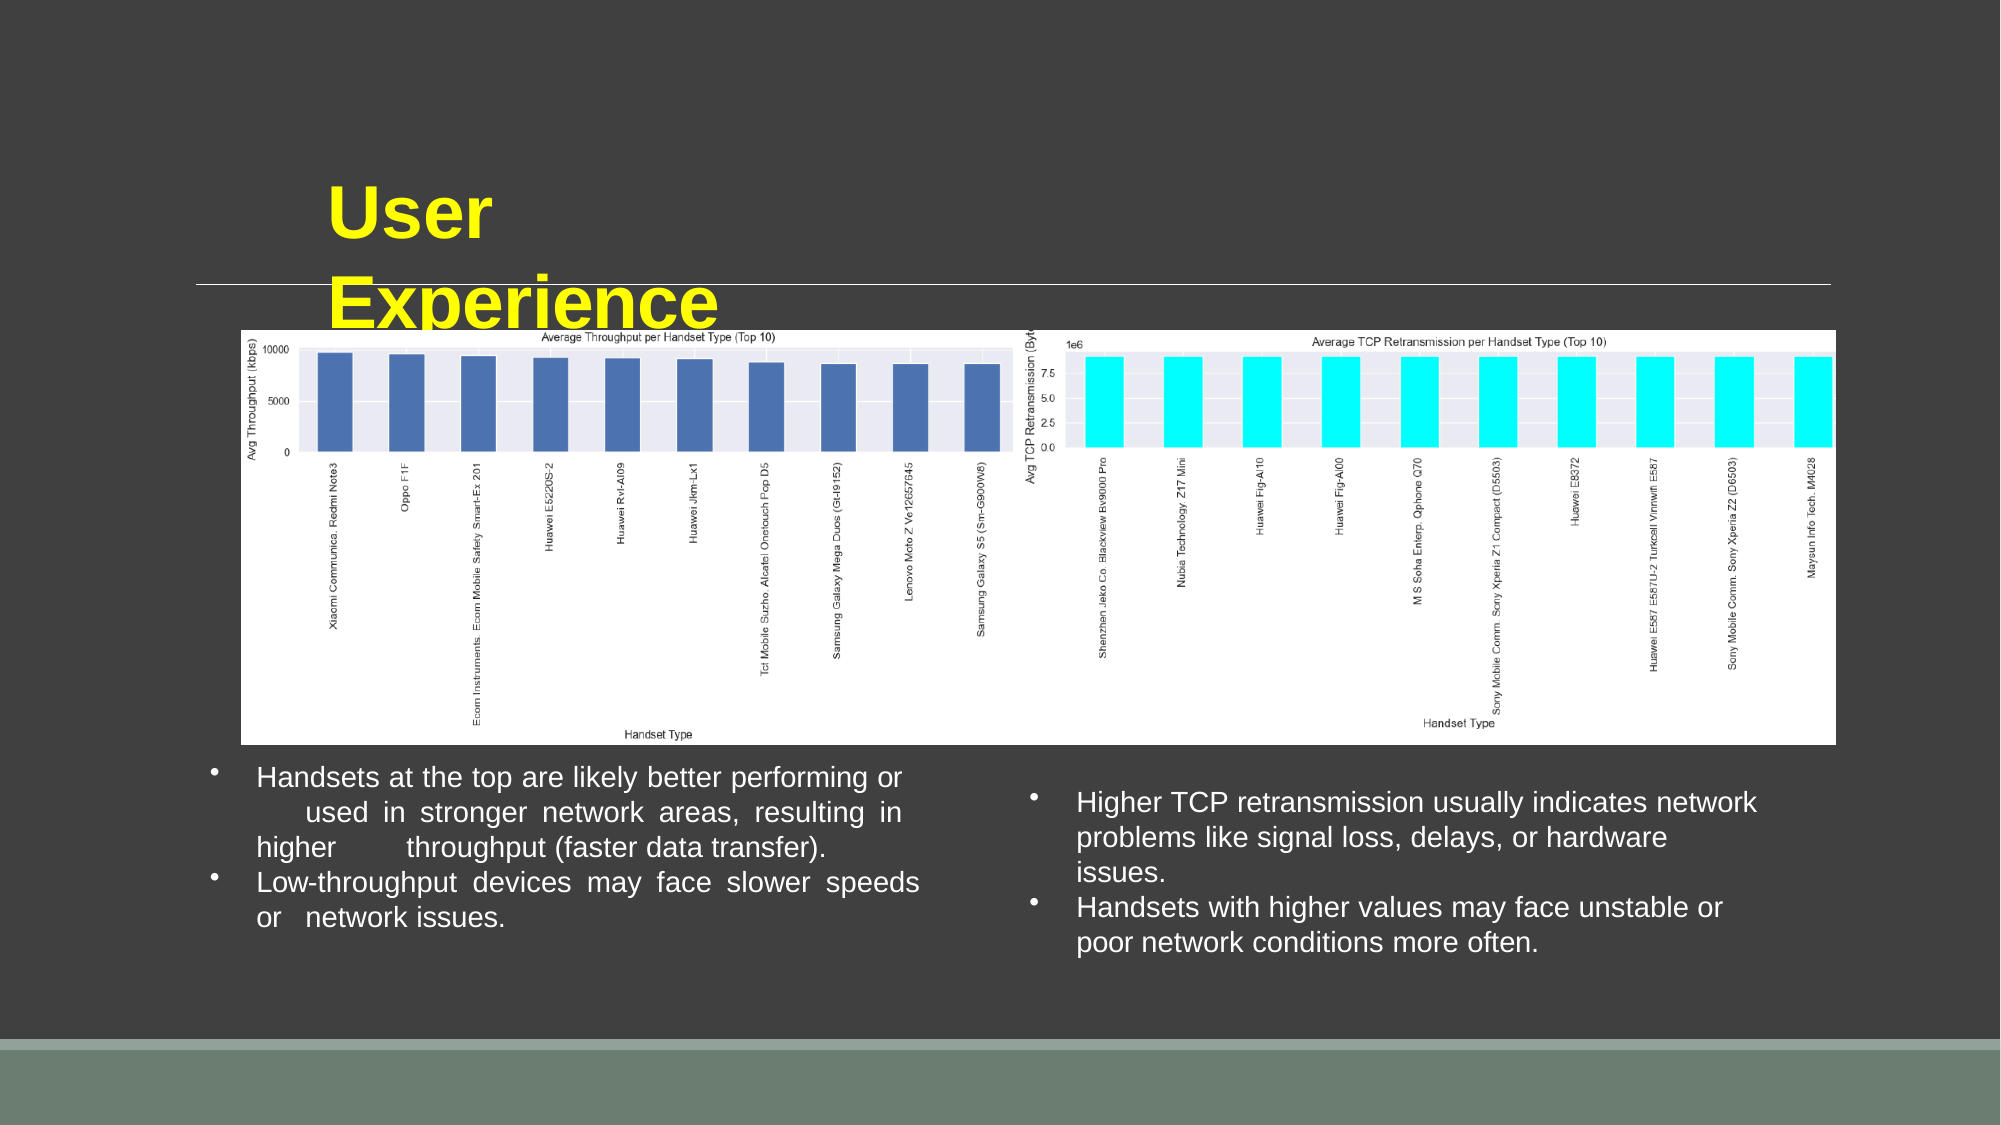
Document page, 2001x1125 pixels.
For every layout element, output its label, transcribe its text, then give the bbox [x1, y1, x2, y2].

title User Experience [325, 161, 904, 329]
text_box Higher TCP retransmission usually indicates network problems like signal loss, delays, or hardware issues. Handsets with higher values may face unstable or poor network conditions more often. [1027, 781, 1786, 959]
picture [240, 330, 1836, 746]
text_box Handsets at the top are likely better performing or used in stronger network areas, resulting in higher throughput (faster data transfer). Low-throughput devices may face slower speeds or network issues. [207, 756, 921, 934]
